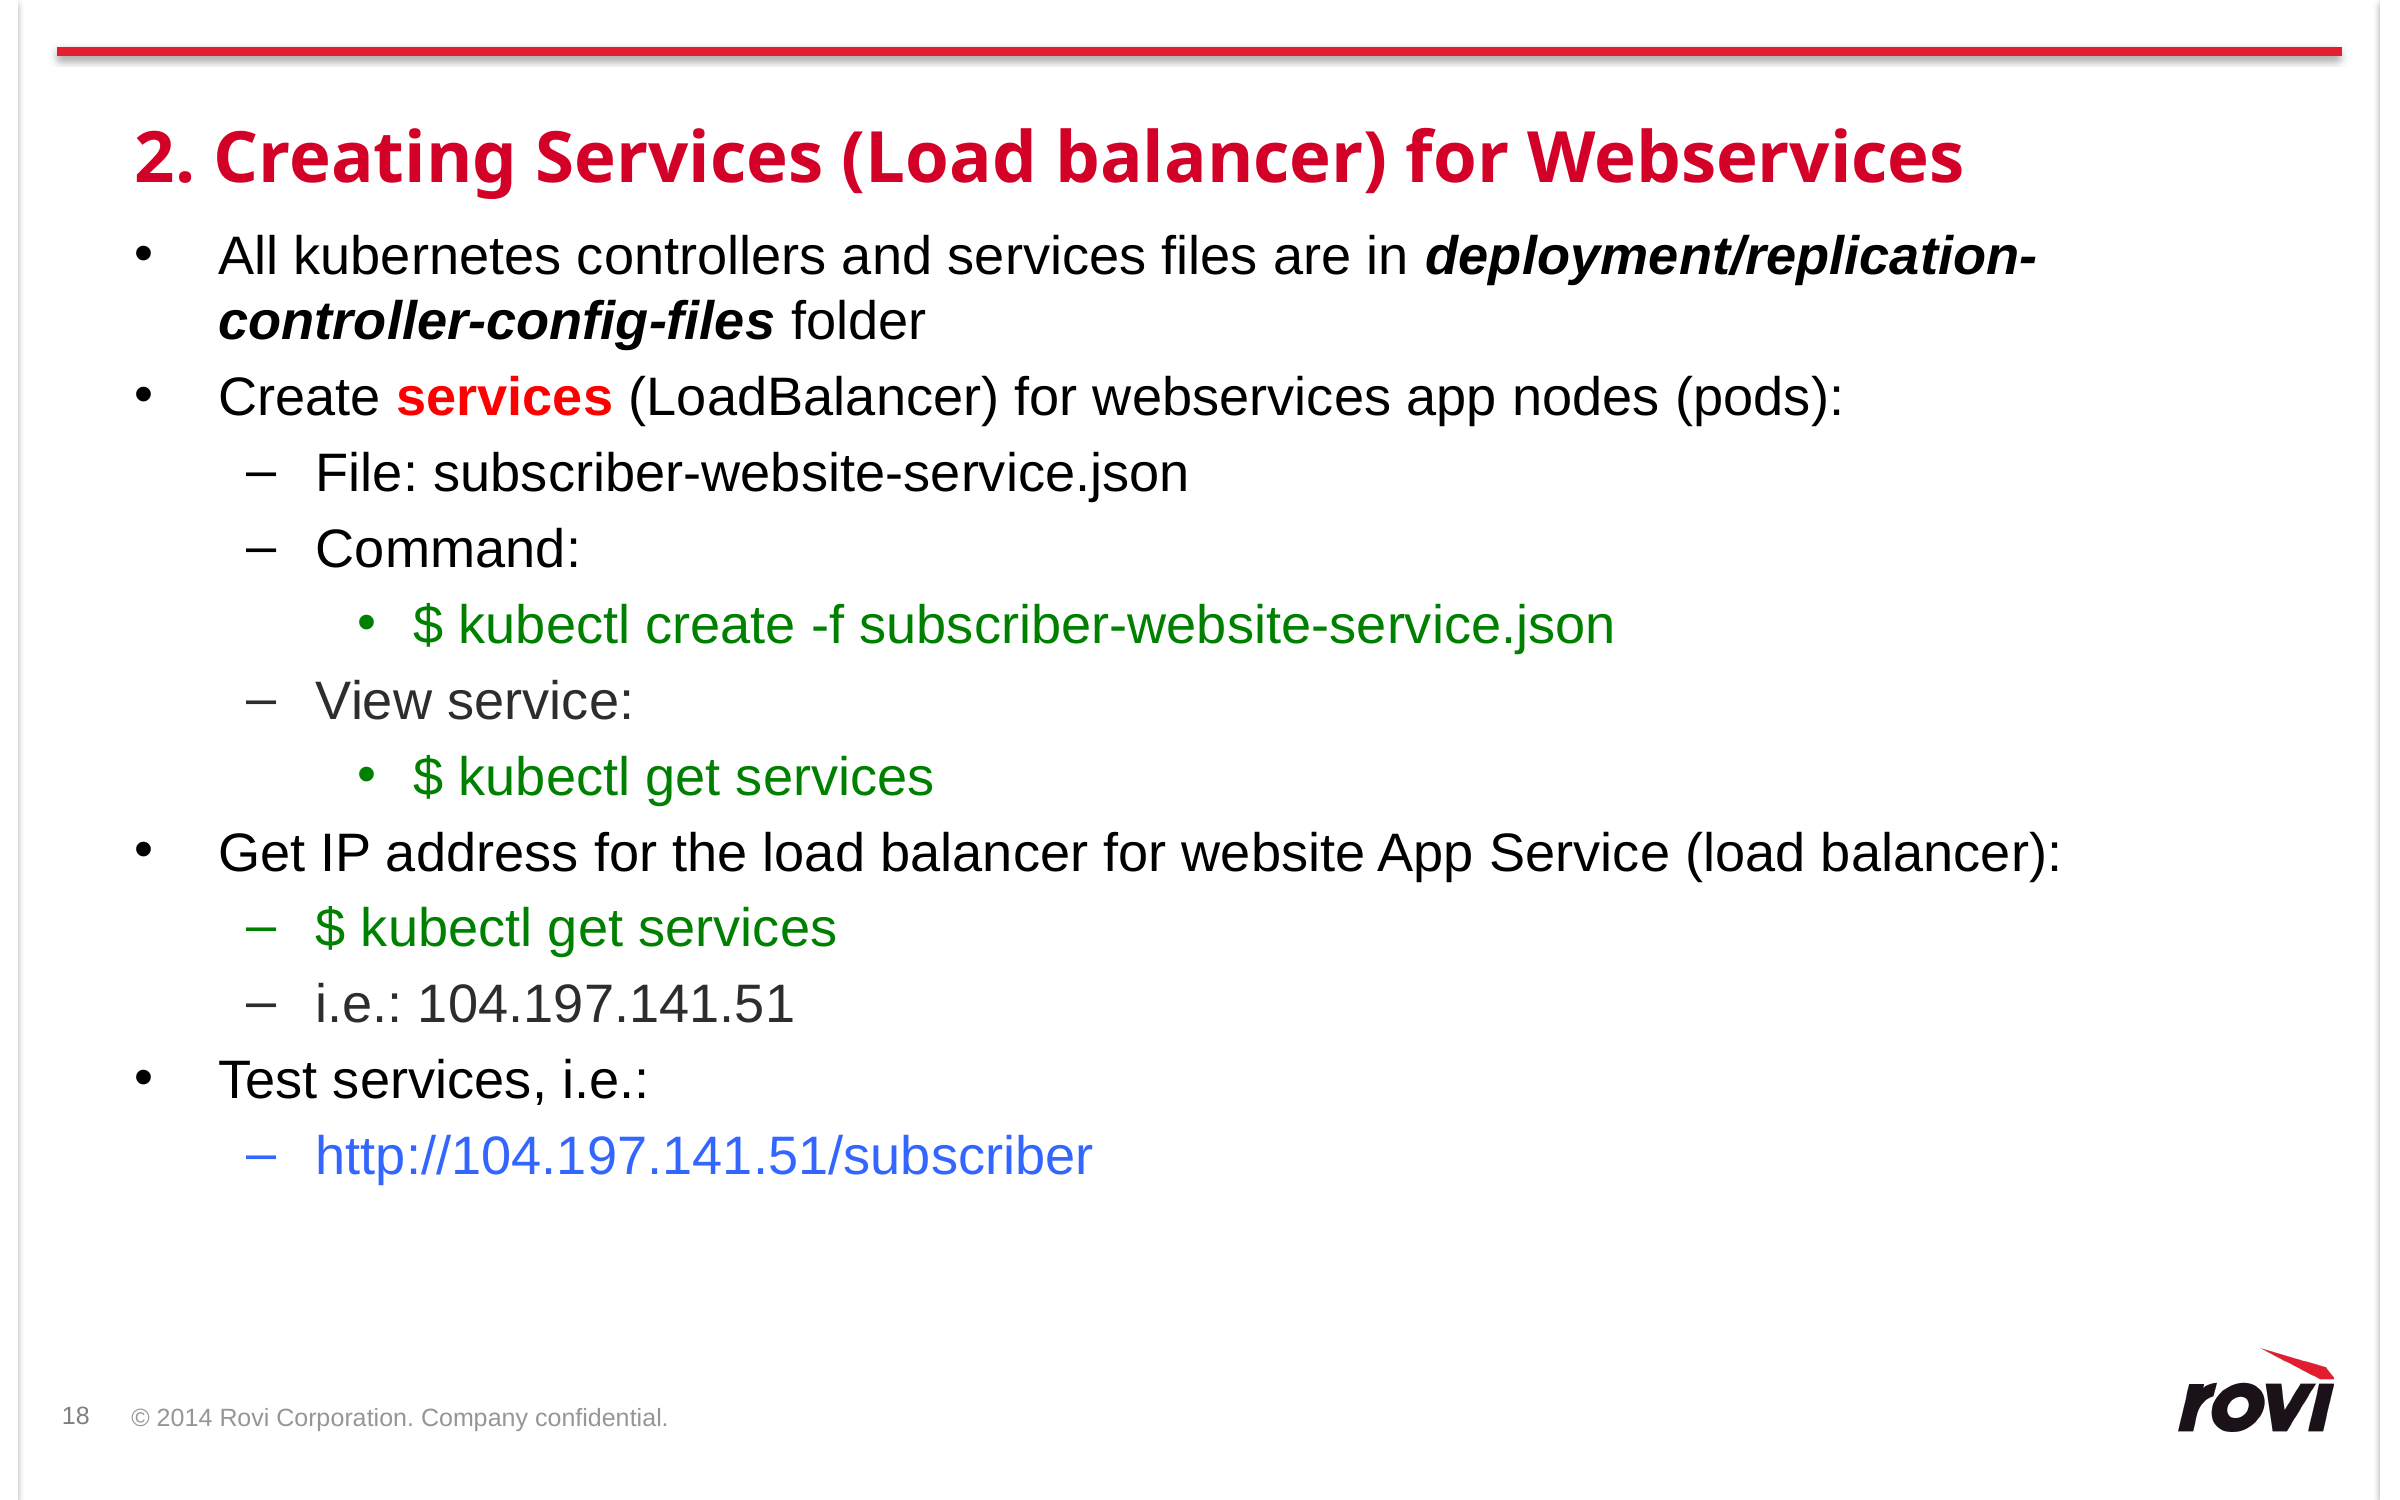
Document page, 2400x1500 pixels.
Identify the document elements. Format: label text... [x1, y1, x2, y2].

title 2. Creating Services (Load balancer) for Webservices [120, 95, 2400, 213]
list All kubernetes controllers and services files are in deployment/replication-controller-config-files folder Create services (LoadBalancer) for webservices app nodes (pods): File: subscriber-website-service.json Command: $ kubectl create -f subscriber-website-service.json View service: $ kubectl get services Get IP address for the load balancer for website App Service (load balancer): $ kubectl get services i.e.: 104.197.141.51 Test services, i.e.: http://104.197.141.51/subscriber [120, 213, 2280, 1395]
